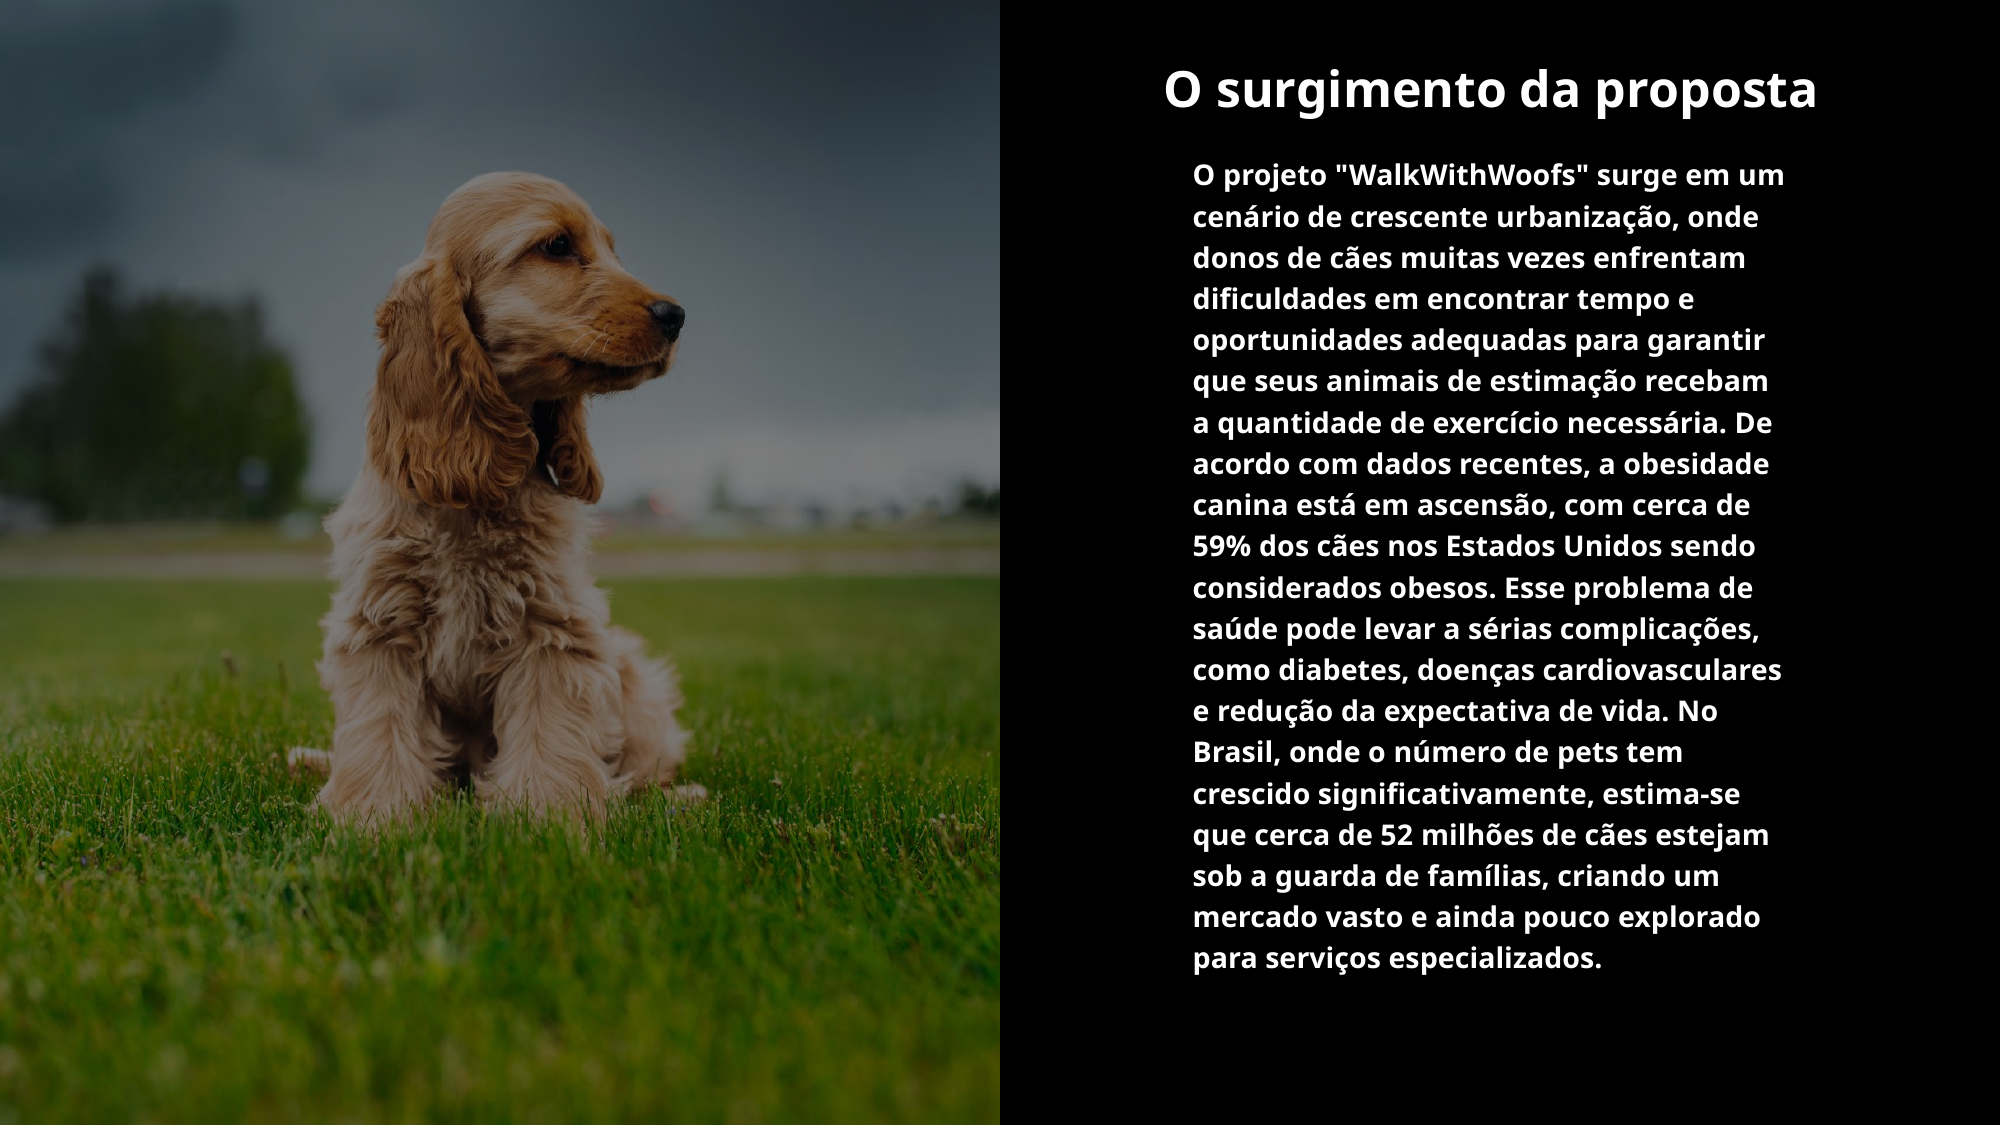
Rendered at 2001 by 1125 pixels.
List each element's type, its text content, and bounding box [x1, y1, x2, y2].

text_box O projeto "WalkWithWoofs" surge em um cenário de crescente urbanização, onde donos de cães muitas vezes enfrentam dificuldades em encontrar tempo e oportunidades adequadas para garantir que seus animais de estimação recebam a quantidade de exercício necessária. De acordo com dados recentes, a obesidade canina está em ascensão, com cerca de 59% dos cães nos Estados Unidos sendo considerados obesos. Esse problema de saúde pode levar a sérias complicações, como diabetes, doenças cardiovasculares e redução da expectativa de vida. No Brasil, onde o número de pets tem crescido significativamente, estima-se que cerca de 52 milhões de cães estejam sob a guarda de famílias, criando um mercado vasto e ainda pouco explorado para serviços especializados. [1177, 125, 1806, 1000]
text_box O surgimento da proposta [1053, 49, 1930, 125]
picture [0, 0, 1000, 1125]
